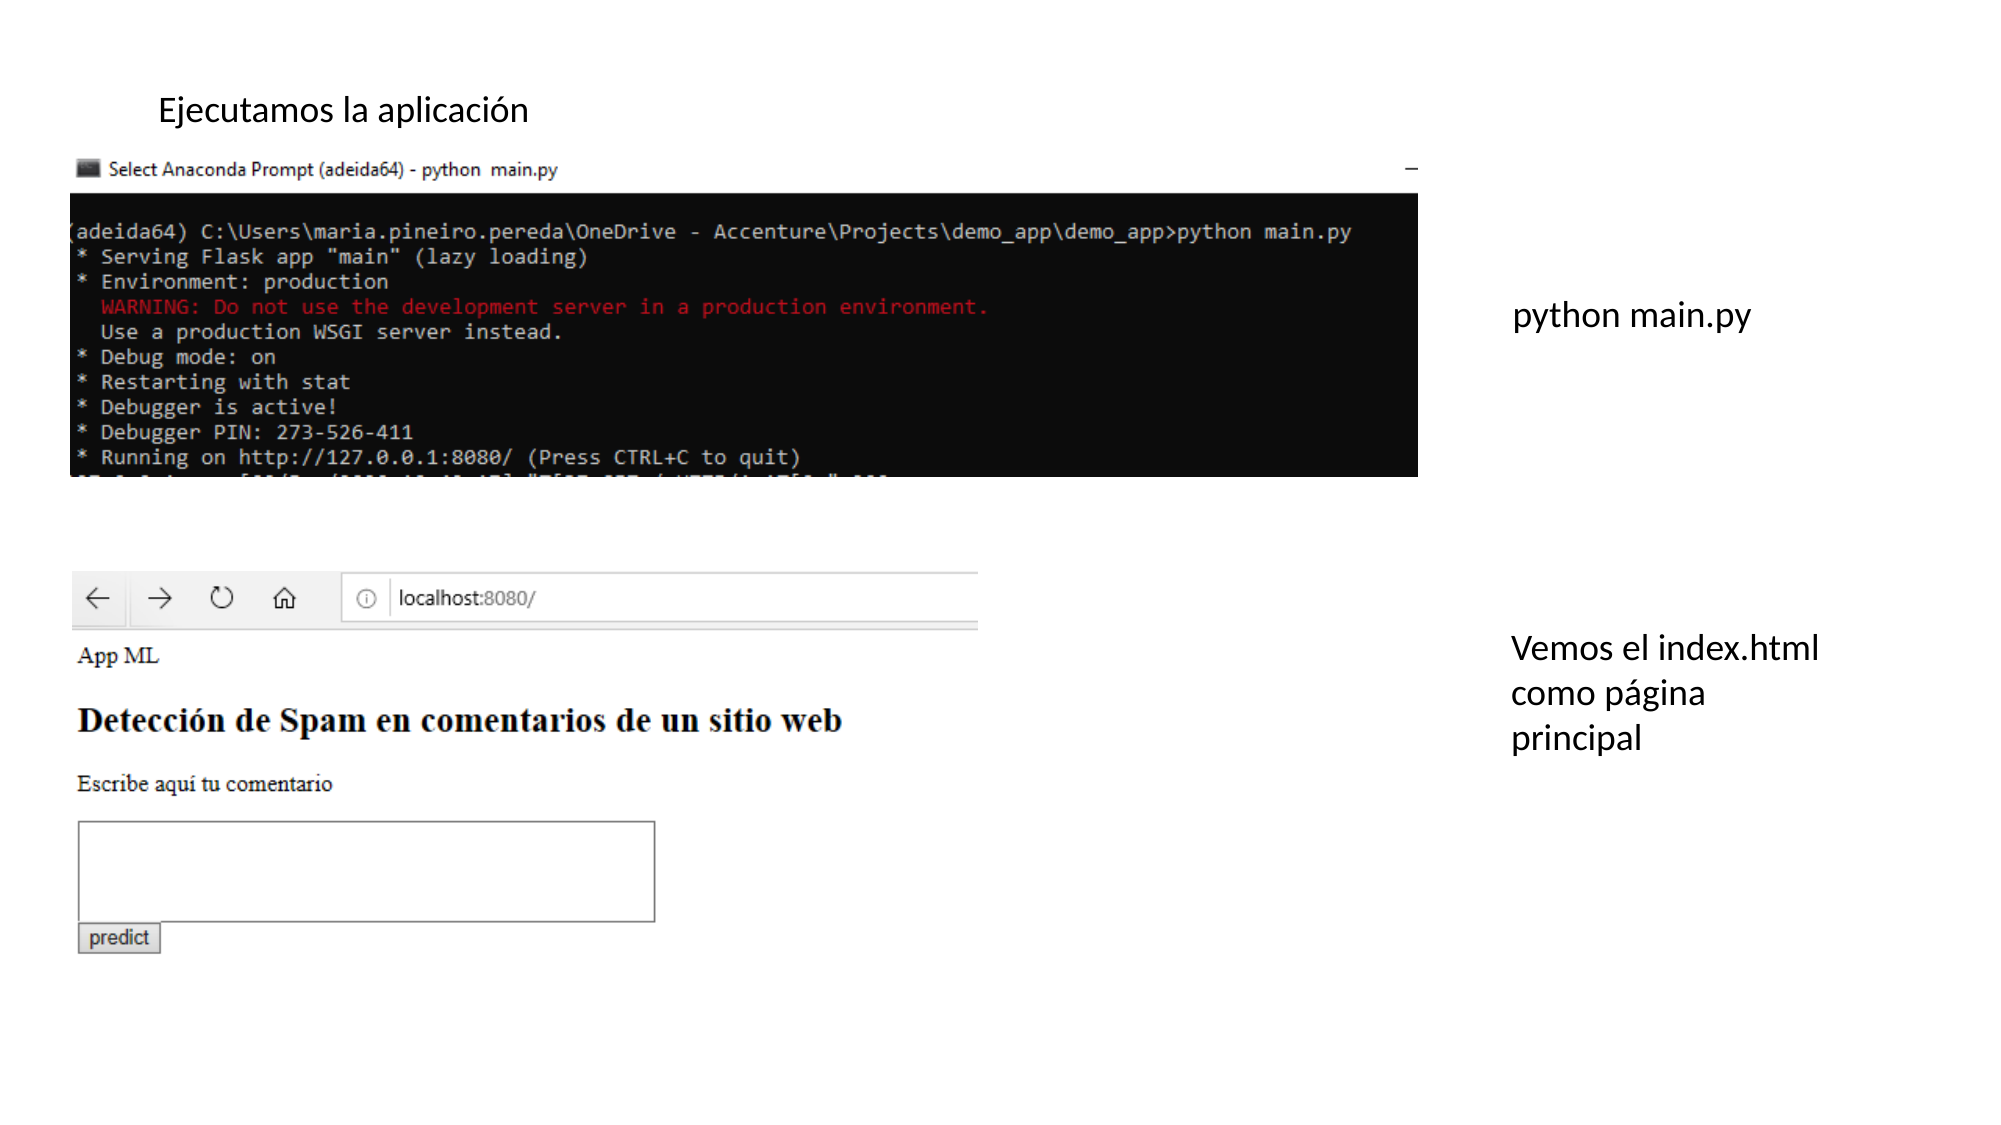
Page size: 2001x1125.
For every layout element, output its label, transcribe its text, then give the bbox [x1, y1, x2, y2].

text_box python main.py [1497, 282, 1767, 342]
picture [70, 148, 1418, 477]
picture [72, 571, 978, 1051]
text_box Vemos el index.html como página principal [1496, 615, 1853, 766]
text_box Ejecutamos la aplicación [143, 77, 545, 138]
